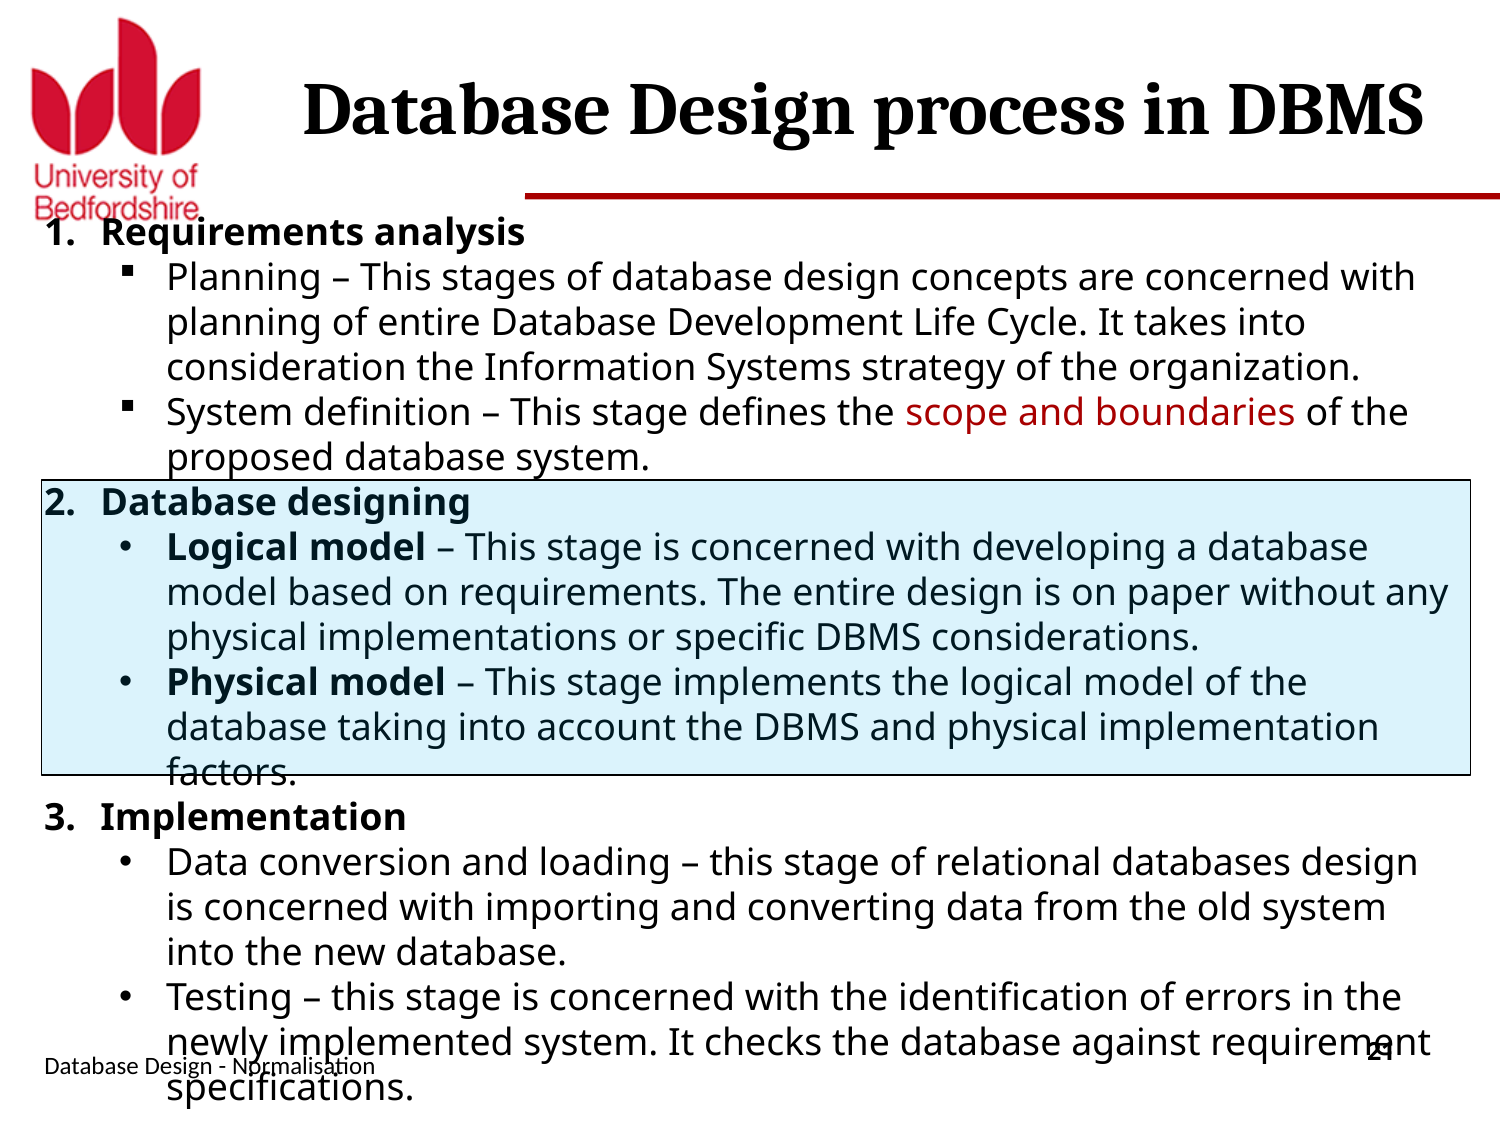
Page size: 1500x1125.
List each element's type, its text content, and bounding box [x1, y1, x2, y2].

footer Database Design - Normalisation [29, 1035, 479, 1095]
text_box Requirements analysis Planning – This stages of database design concepts are concerned with planning of entire Database Development Life Cycle. It takes into consideration the Information Systems strategy of the organization. System definition – This stage defines the scope and boundaries of the proposed database system. Database designing Logical model – This stage is concerned with developing a database model based on requirements. The entire design is on paper without any physical implementations or specific DBMS considerations. Physical model – This stage implements the logical model of the database taking into account the DBMS and physical implementation factors. Implementation Data conversion and loading – this stage of relational databases design is concerned with importing and converting data from the old system into the new database. Testing – this stage is concerned with the identification of errors in the newly implemented system. It checks the database against requirement specifications. [29, 201, 1471, 1116]
text_box [41, 479, 1471, 776]
title Database Design process in DBMS [230, 48, 1440, 161]
picture [0, 0, 237, 236]
